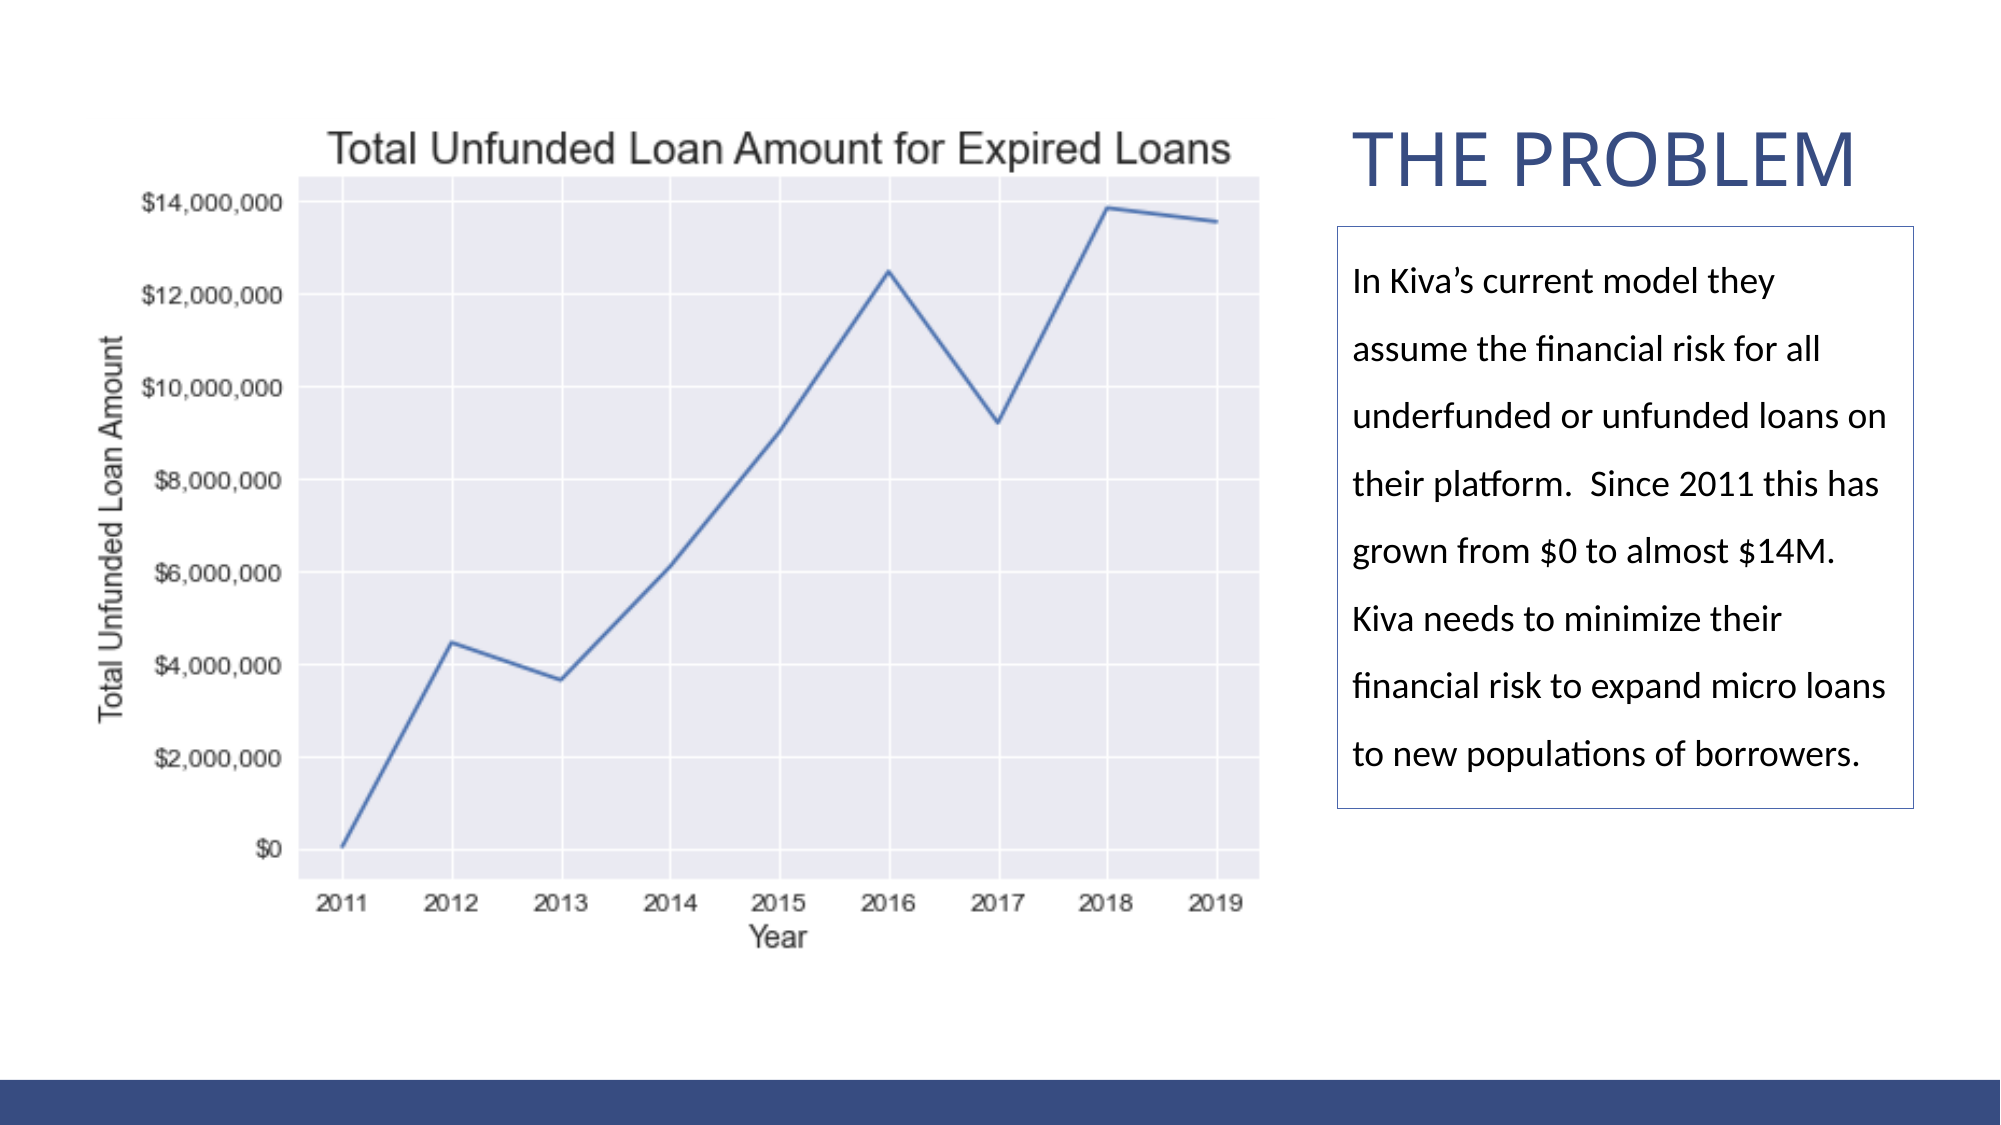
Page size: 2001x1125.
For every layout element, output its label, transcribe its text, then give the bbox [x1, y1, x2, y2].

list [86, 117, 1275, 970]
title The problem [1337, 112, 1913, 211]
list In Kiva’s current model they assume the financial risk for all underfunded or unfunded loans on their platform. Since 2011 this has grown from $0 to almost $14M. Kiva needs to minimize their financial risk to expand micro loans to new populations of borrowers. [1337, 226, 1914, 809]
